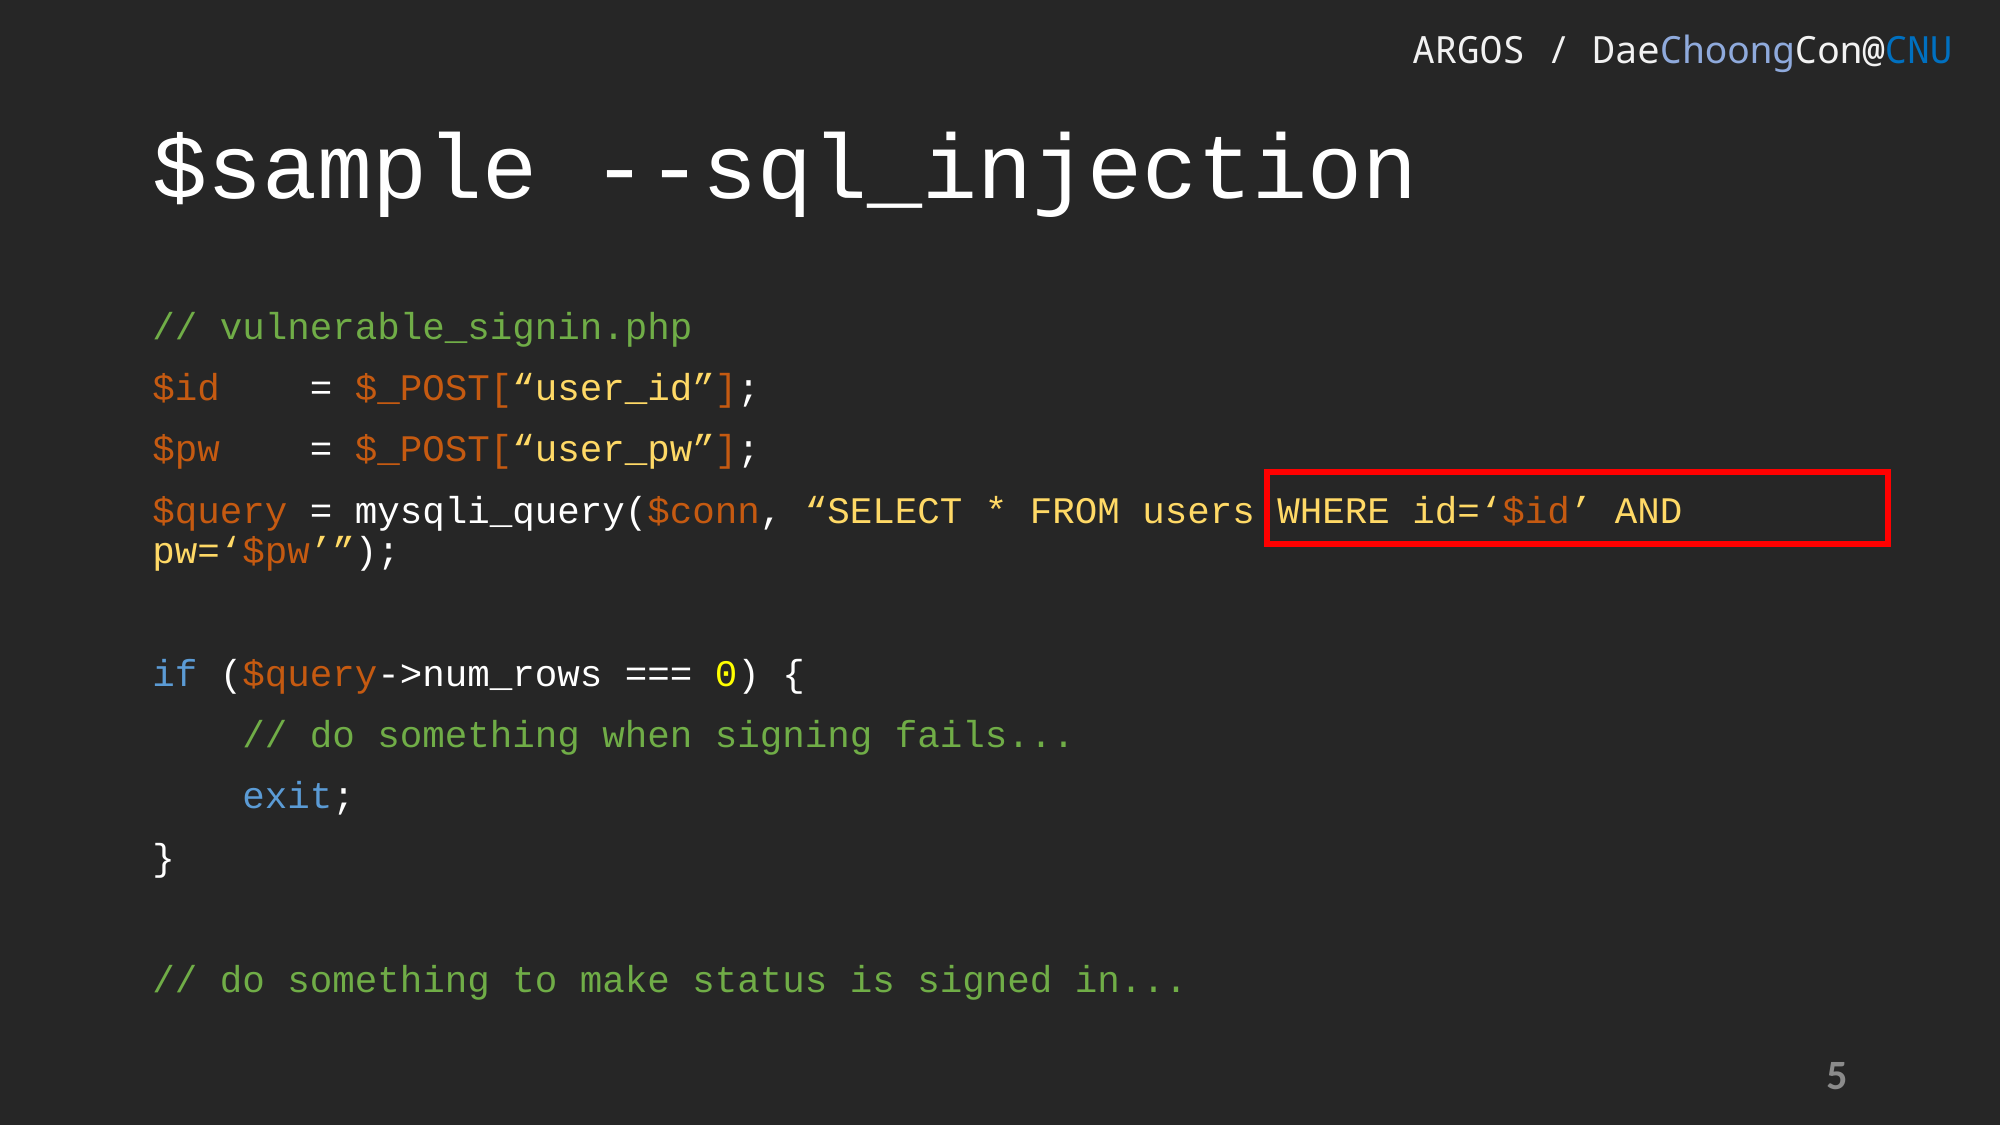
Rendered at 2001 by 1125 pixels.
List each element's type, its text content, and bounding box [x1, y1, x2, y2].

list // vulnerable_signin.php $id = $_POST[“user_id”]; $pw = $_POST[“user_pw”]; $query = mysqli_query($conn, “SELECT * FROM users WHERE id=‘$id’ AND pw=‘$pw’”); if ($query->num_rows === 0) { // do something when signing fails... exit; } // do something to make status is signed in... [137, 299, 1968, 1066]
text_box [1266, 471, 1889, 545]
text_box ARGOS / DaeChoongCon@CNU [1336, 18, 1968, 78]
slide_number 5 [1412, 1042, 1863, 1103]
title $sample --sql_injection [137, 59, 1863, 278]
